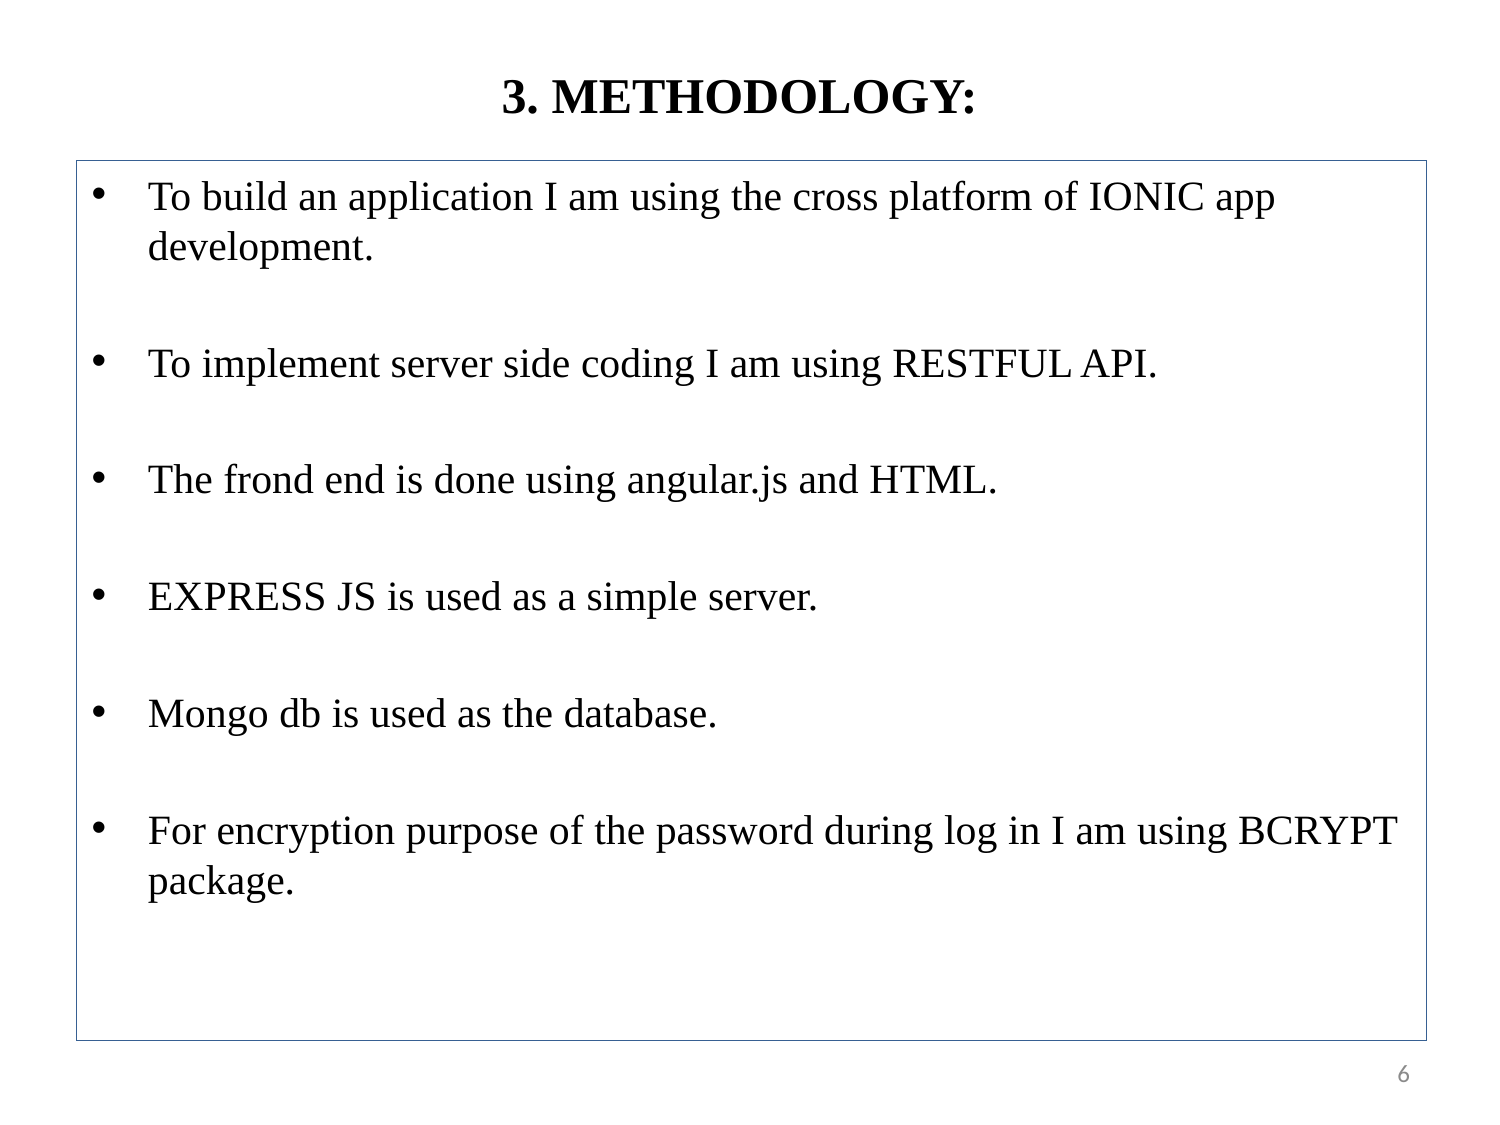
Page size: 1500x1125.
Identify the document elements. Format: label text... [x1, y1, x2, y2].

title 3. METHODOLOGY: [64, 0, 1415, 188]
slide_number 6 [1074, 1042, 1425, 1103]
list To build an application I am using the cross platform of IONIC app development. To implement server side coding I am using RESTFUL API. The frond end is done using angular.js and HTML. EXPRESS JS is used as a simple server. Mongo db is used as the database. For encryption purpose of the password during log in I am using BCRYPT package. [76, 160, 1427, 1041]
